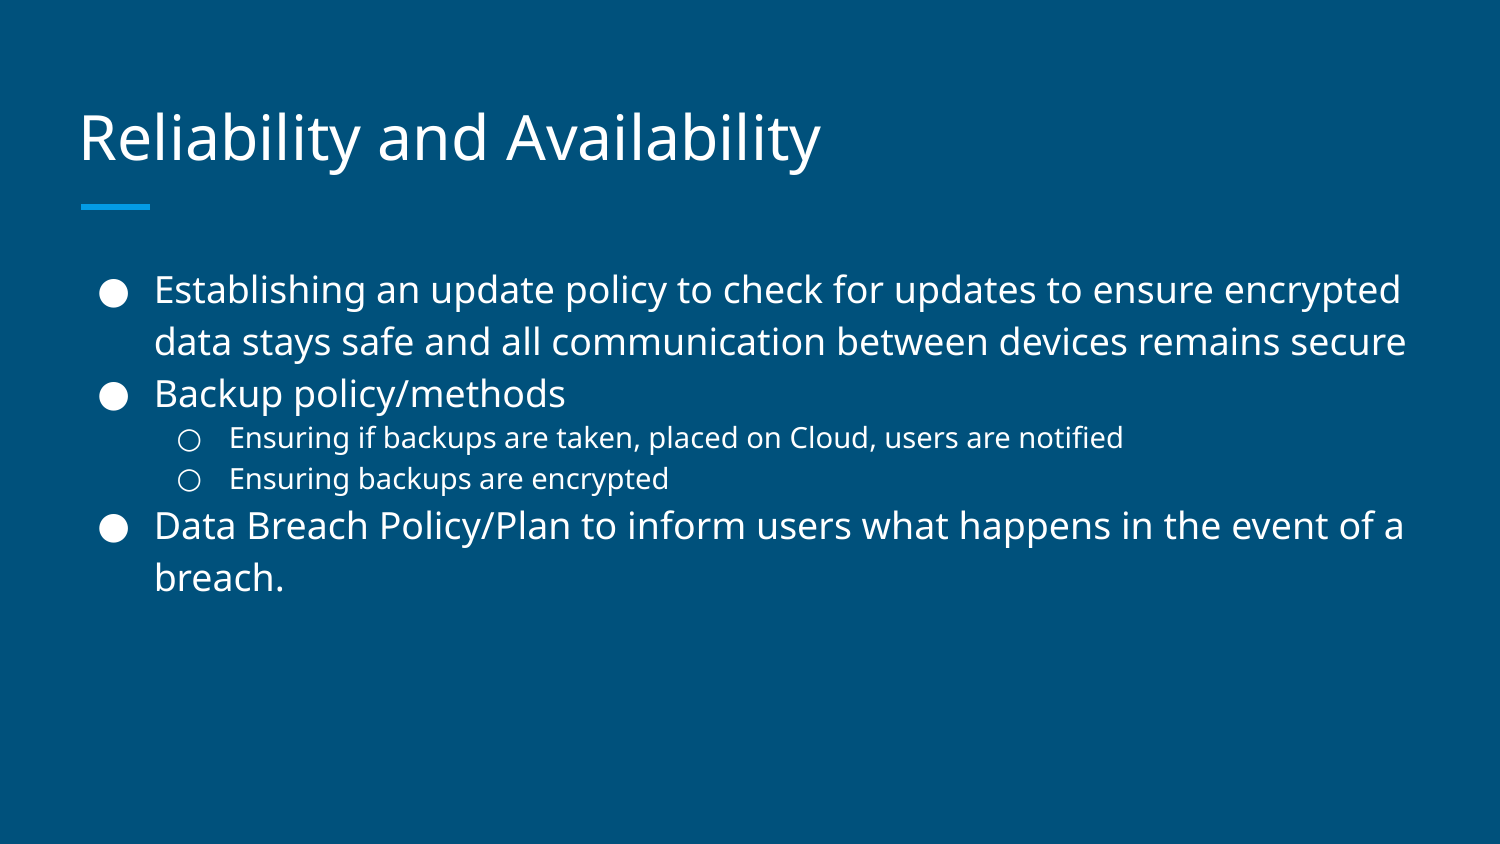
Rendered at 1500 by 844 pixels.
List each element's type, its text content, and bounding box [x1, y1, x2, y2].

list Establishing an update policy to check for updates to ensure encrypted data stays safe and all communication between devices remains secure Backup policy/methods Ensuring if backups are taken, placed on Cloud, users are notified Ensuring backups are encrypted Data Breach Policy/Plan to inform users what happens in the event of a breach. [63, 244, 1437, 750]
title Reliability and Availability [63, 75, 1437, 188]
